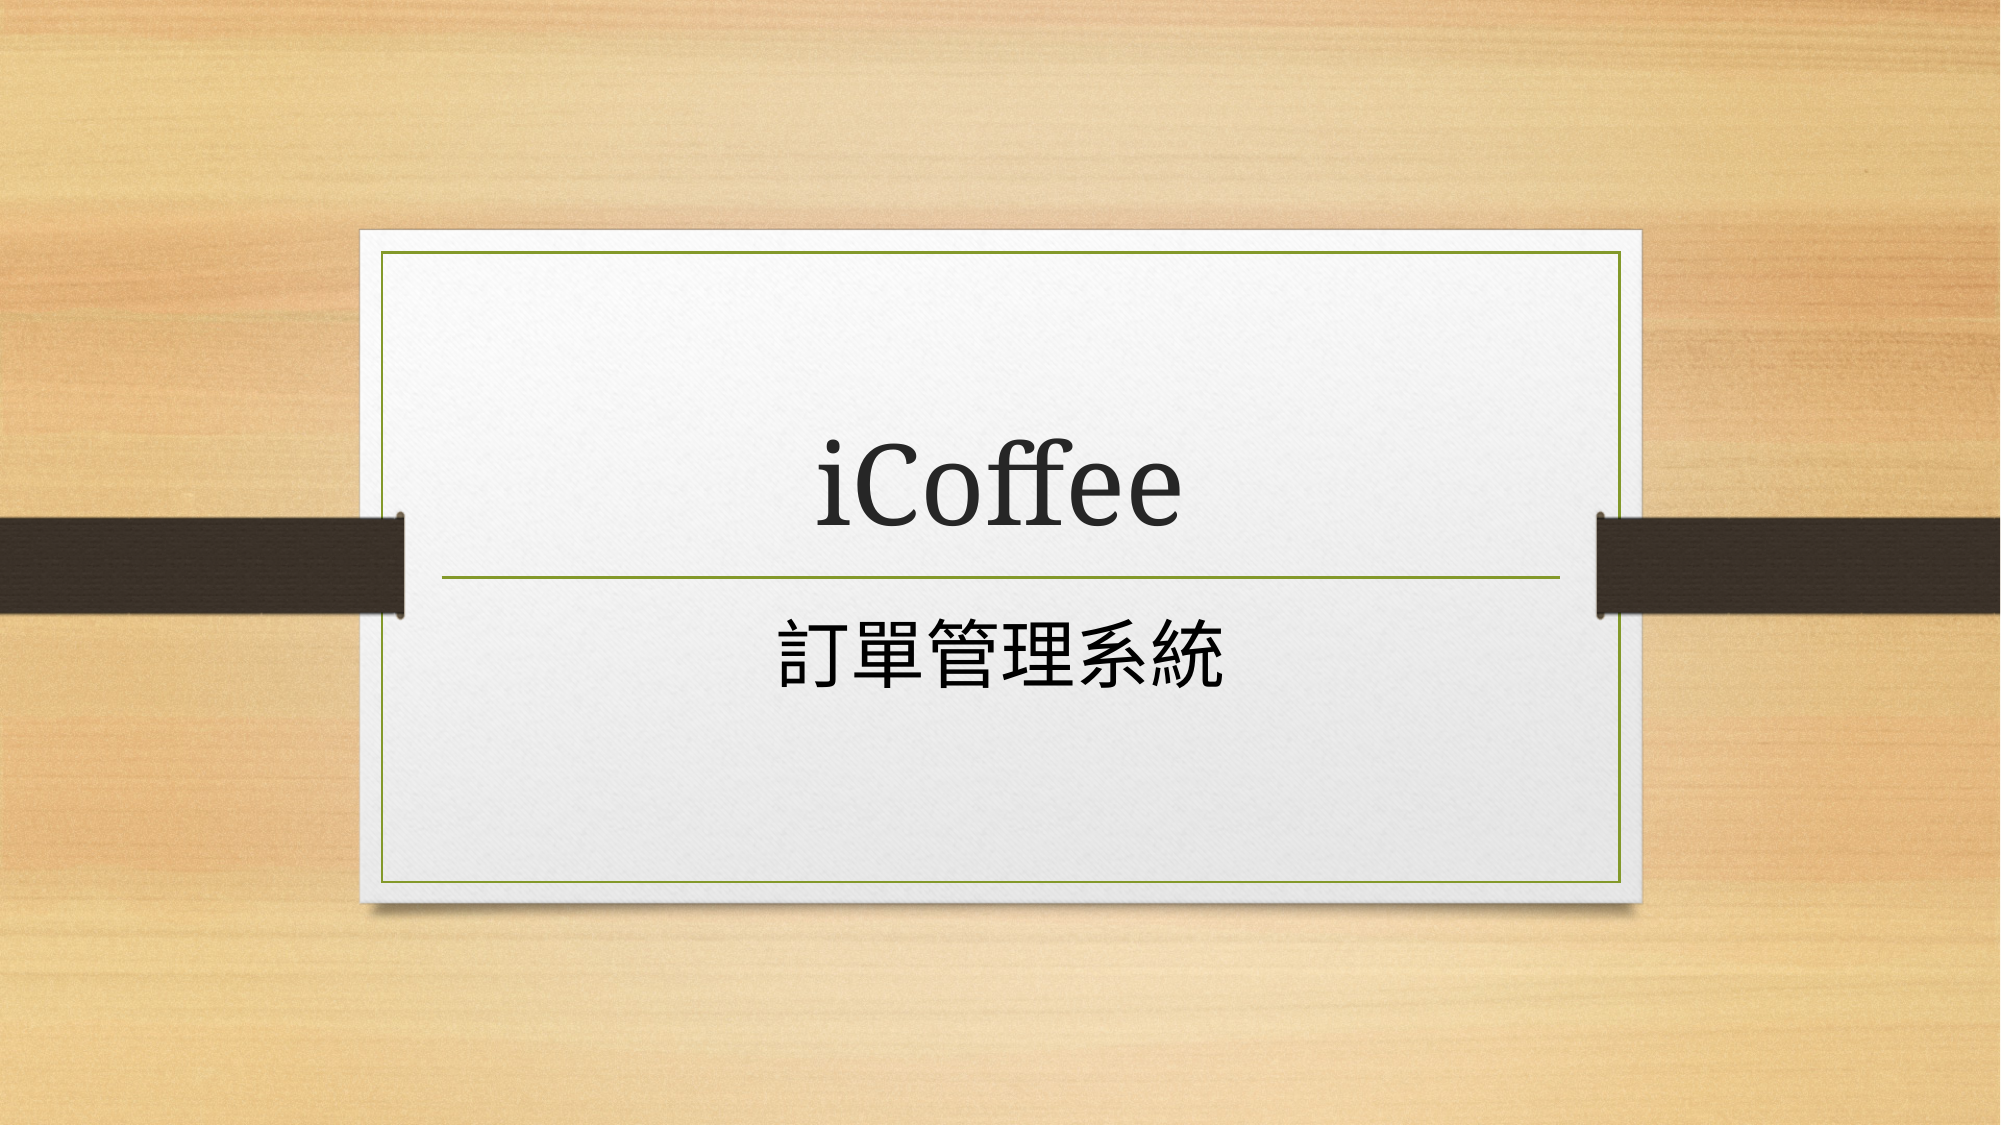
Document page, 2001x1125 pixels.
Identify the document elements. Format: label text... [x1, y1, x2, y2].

title iCoffee [441, 306, 1560, 556]
subtitle 訂單管理系統 [441, 600, 1560, 817]
picture [0, 0, 2001, 1125]
